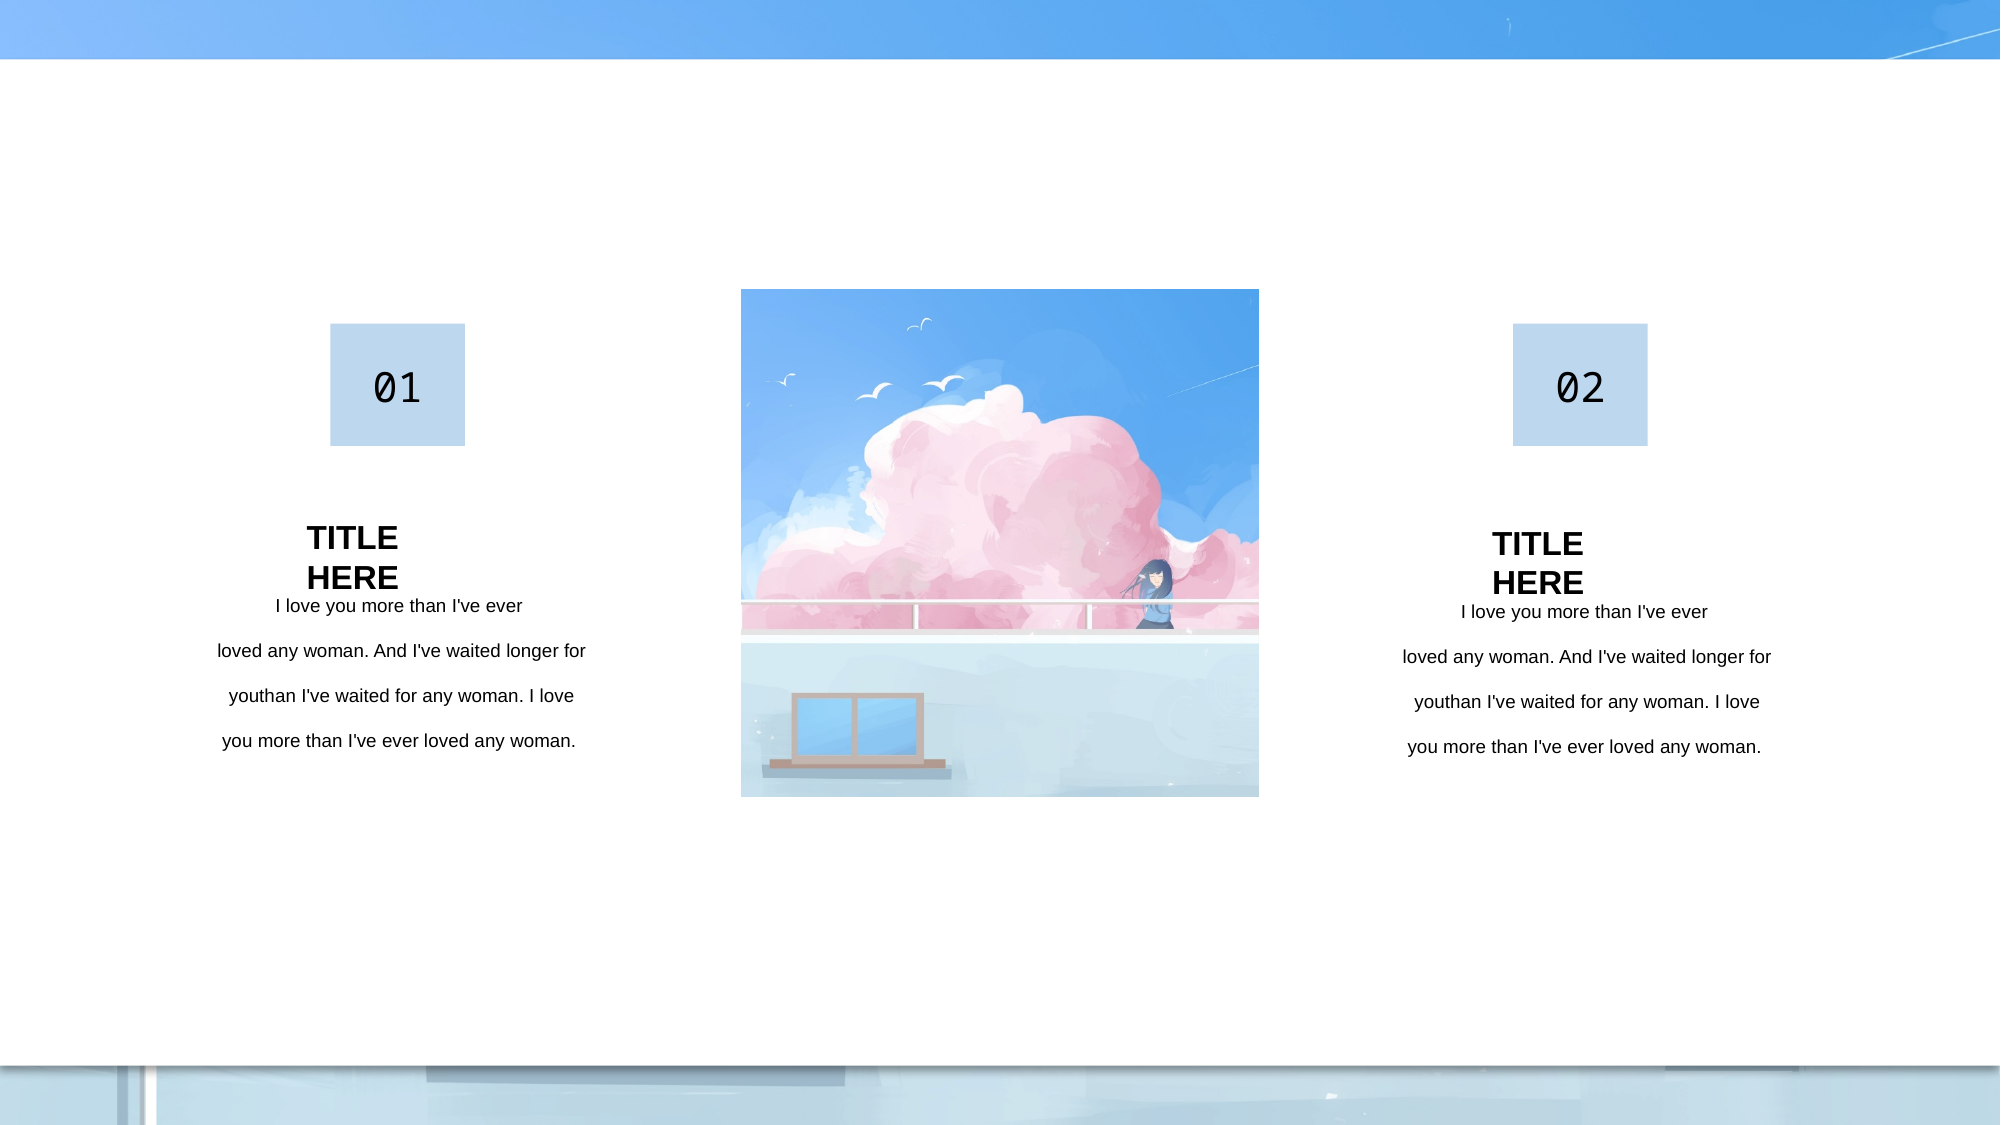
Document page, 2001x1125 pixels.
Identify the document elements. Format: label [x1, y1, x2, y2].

text_box [1503, 323, 1658, 447]
text_box [320, 323, 475, 447]
picture [0, 0, 2000, 1125]
